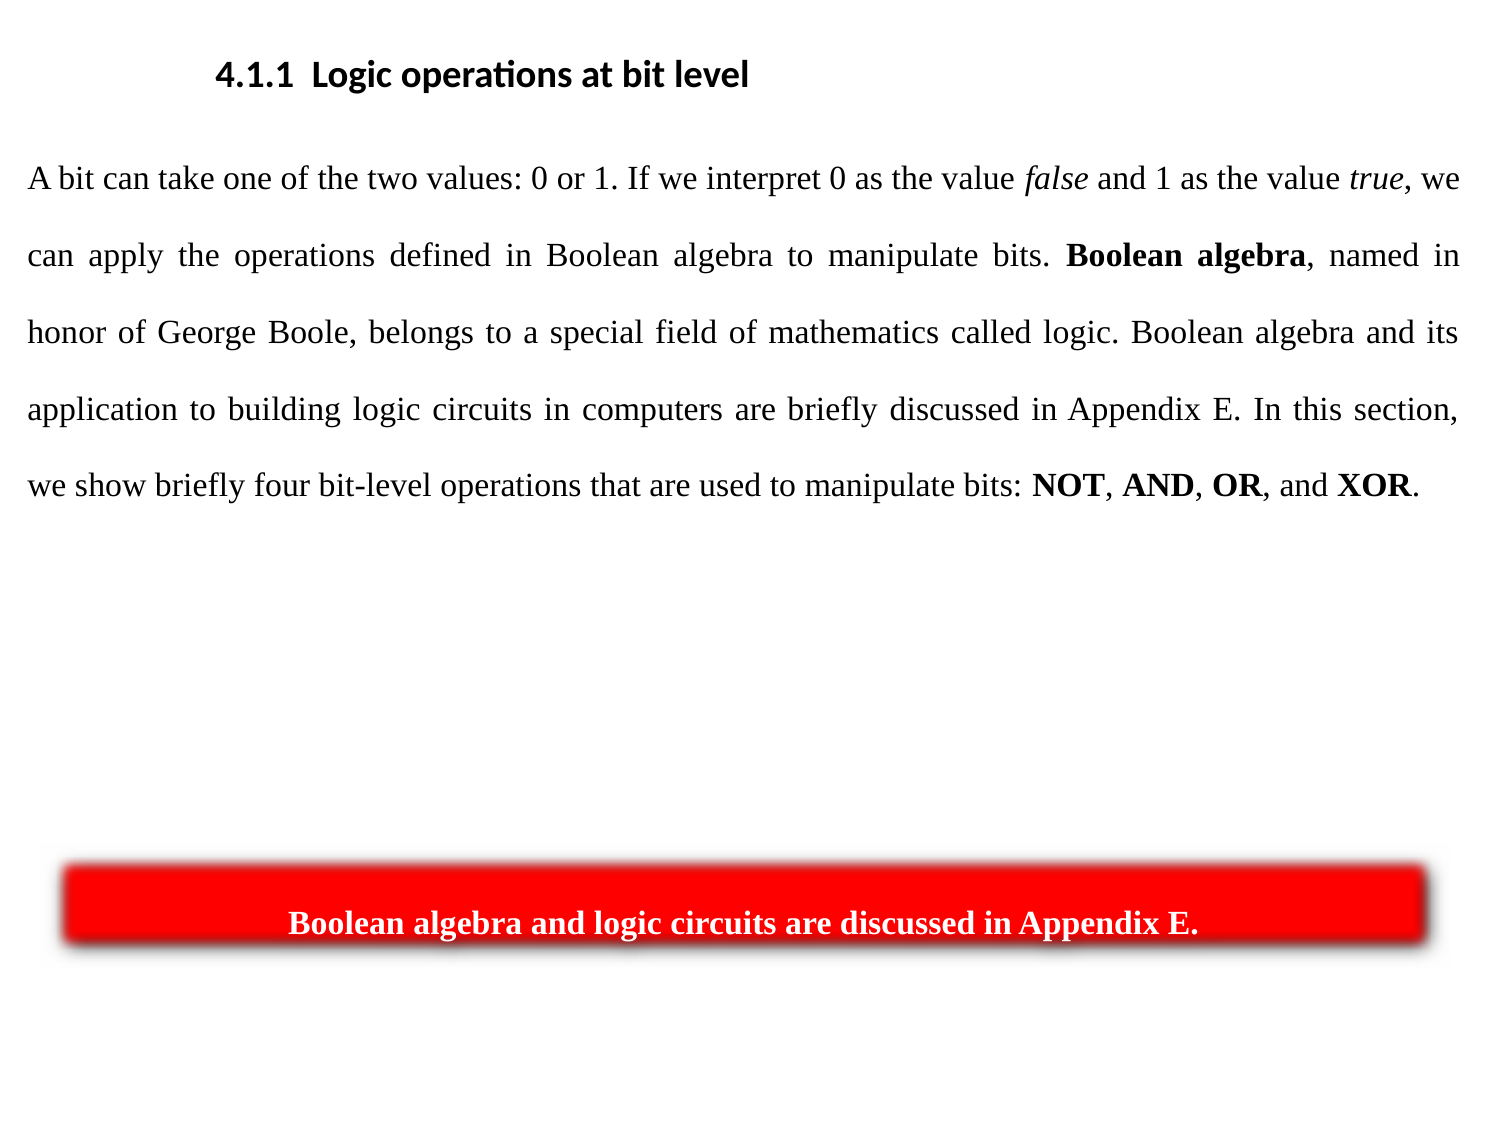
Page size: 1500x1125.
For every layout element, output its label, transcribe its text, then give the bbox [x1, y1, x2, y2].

text_box A bit can take one of the two values: 0 or 1. If we interpret 0 as the value false and 1 as the value true, we can apply the operations defined in Boolean algebra to manipulate bits. Boolean algebra, named in honor of George Boole, belongs to a special field of mathematics called logic. Boolean algebra and its application to building logic circuits in computers are briefly discussed in Appendix E. In this section, we show briefly four bit-level operations that are used to manipulate bits: NOT, AND, OR, and XOR. [12, 112, 1475, 511]
text_box Boolean algebra and logic circuits are discussed in Appendix E. [76, 878, 1414, 931]
text_box 4.1.1 Logic operations at bit level [200, 0, 765, 103]
